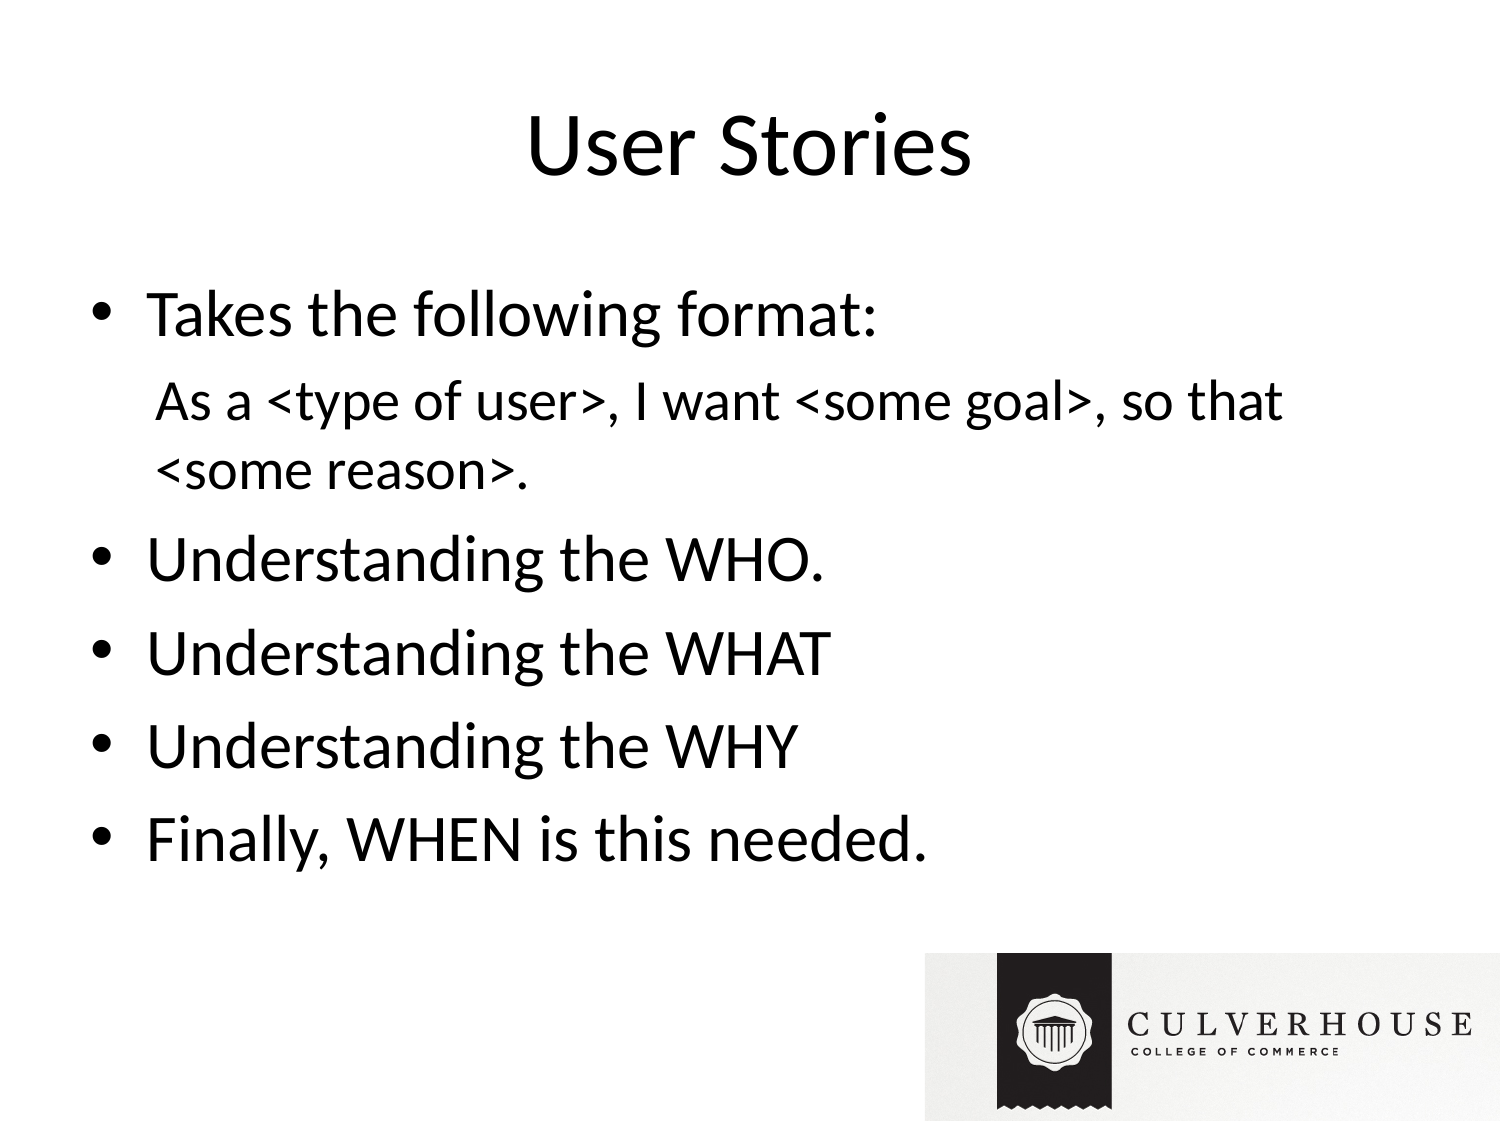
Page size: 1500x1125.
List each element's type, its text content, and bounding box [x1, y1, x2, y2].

list Takes the following format: As a <type of user>, I want <some goal>, so that <some reason>. Understanding the WHO. Understanding the WHAT Understanding the WHY Finally, WHEN is this needed. [75, 262, 1425, 1005]
title User Stories [75, 45, 1425, 233]
picture [924, 953, 1500, 1122]
